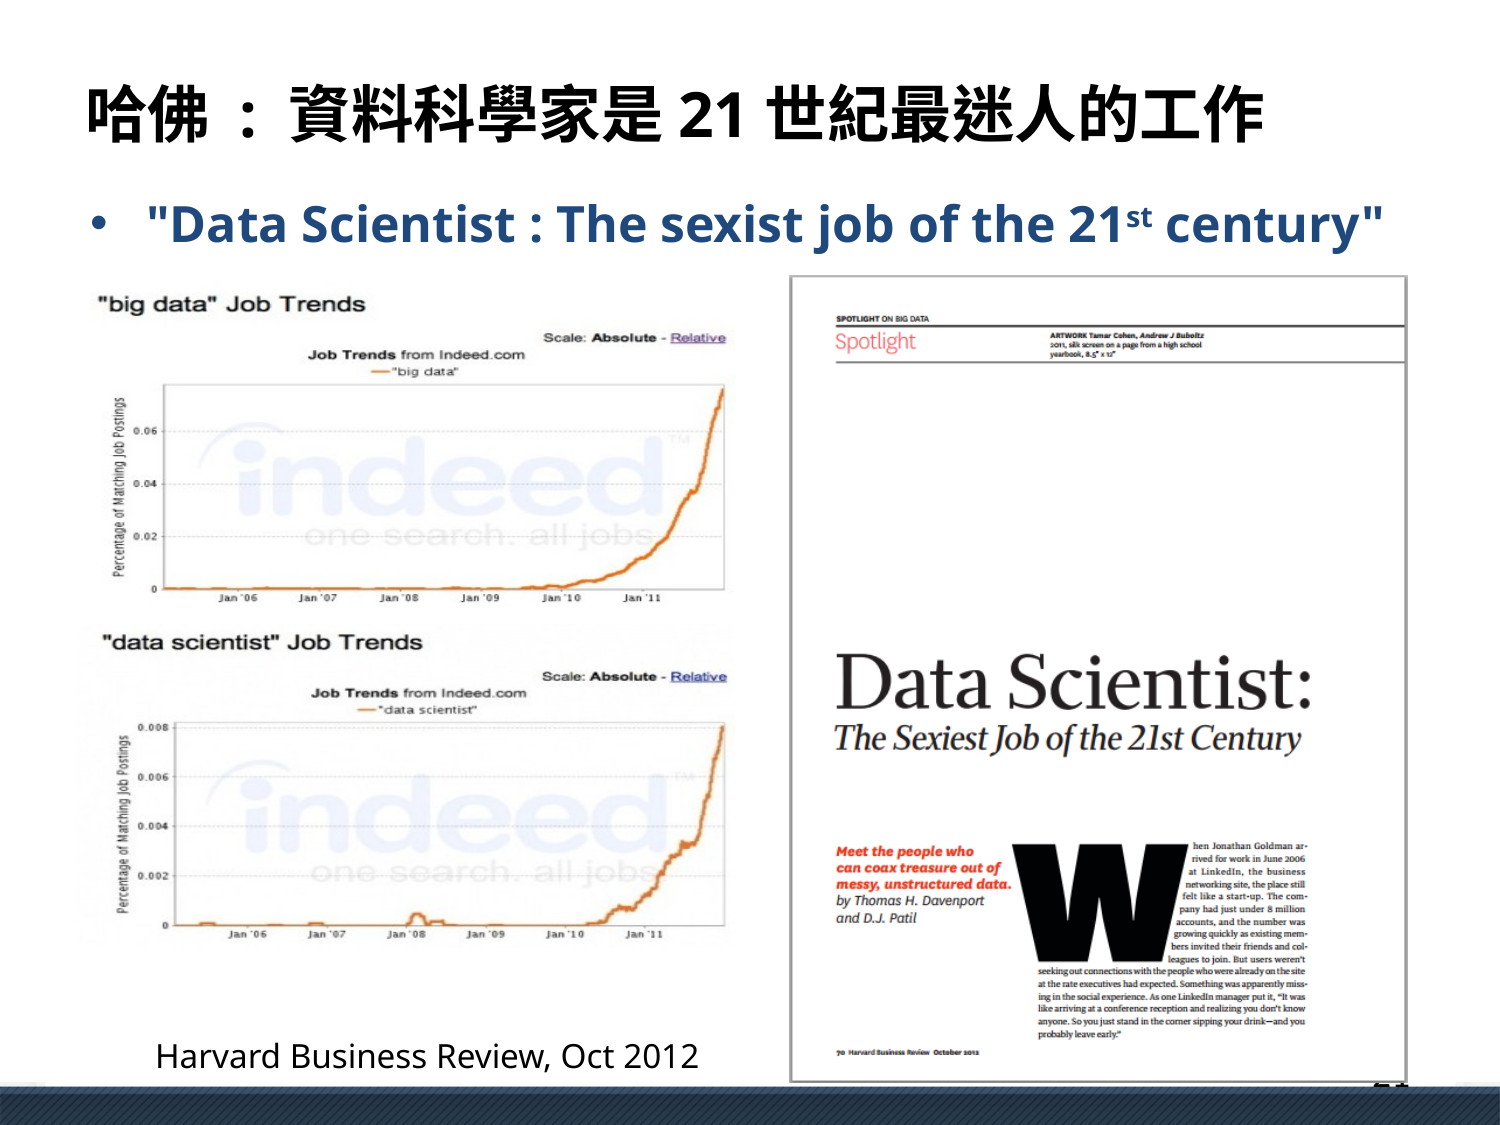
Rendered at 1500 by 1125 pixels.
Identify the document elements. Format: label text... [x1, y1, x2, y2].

picture [78, 283, 736, 609]
text_box Harvard Business Review, Oct 2012 [140, 1027, 725, 1083]
picture [0, 275, 1500, 1125]
picture [74, 623, 736, 948]
slide_number 21 [1074, 1042, 1425, 1103]
title 哈佛 : 資料科學家是21世紀最迷人的工作 [70, 54, 1421, 171]
list "Data Scientist : The sexist job of the 21st century" [75, 184, 1425, 1029]
